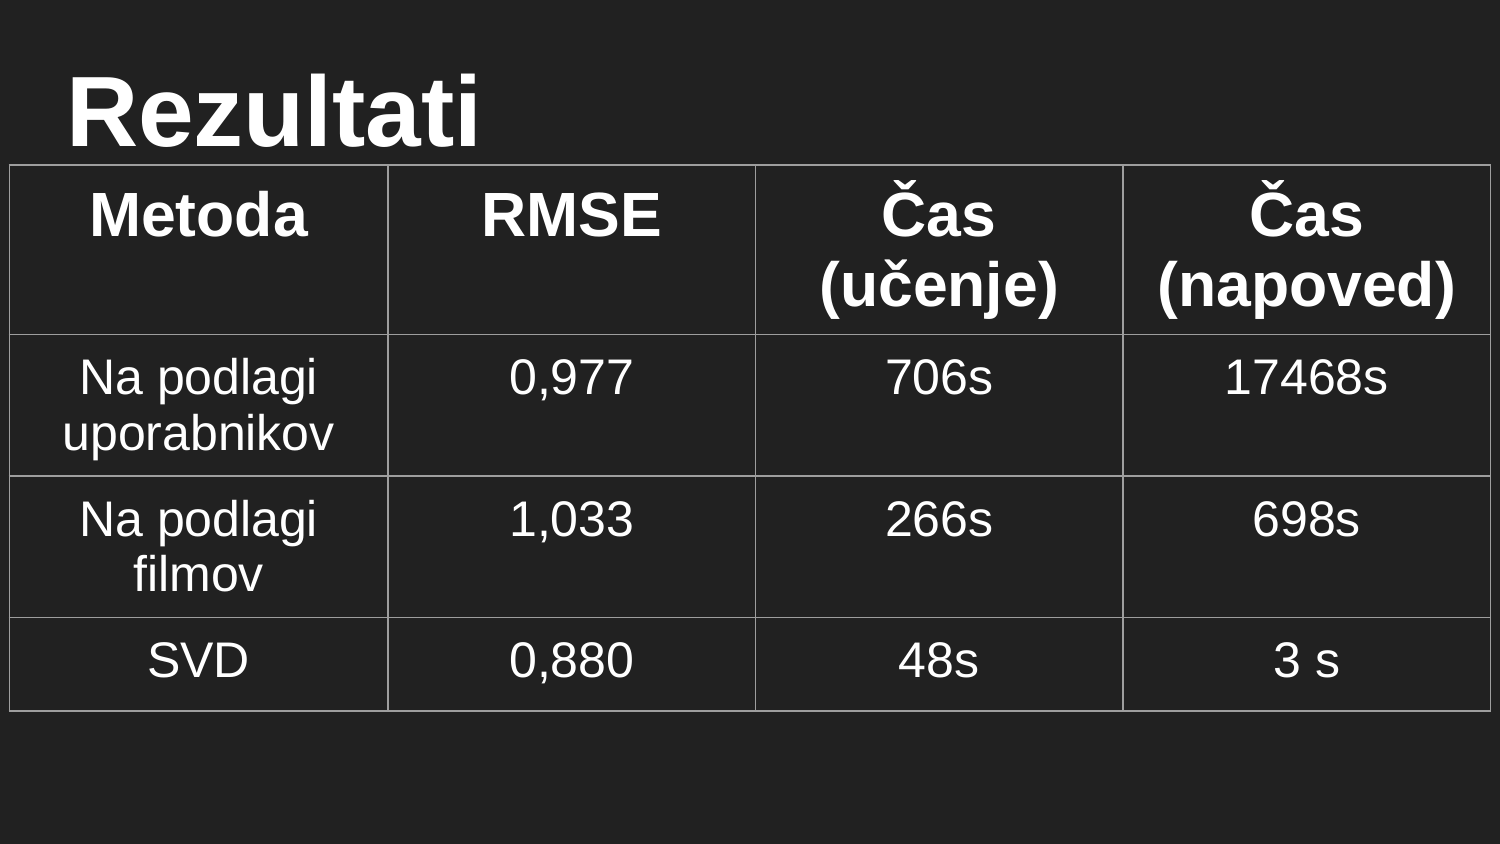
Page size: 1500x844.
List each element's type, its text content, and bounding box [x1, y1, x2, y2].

table_header Čas (napoved) [1124, 166, 1490, 334]
table_cell 698s [1124, 477, 1490, 617]
table_cell 17468s [1124, 335, 1490, 475]
table_cell 706s [756, 335, 1122, 475]
table_cell 48s [756, 618, 1122, 710]
title Rezultati [51, 31, 1449, 164]
table_header RMSE [389, 166, 755, 334]
table_cell 266s [756, 477, 1122, 617]
table_cell 0,977 [389, 335, 755, 475]
table_cell Na podlagi filmov [10, 477, 387, 617]
table_cell Na podlagi uporabnikov [10, 335, 387, 475]
table_cell 1,033 [389, 477, 755, 617]
table_cell 0,880 [389, 618, 755, 710]
table_cell SVD [10, 618, 387, 710]
table_header Čas (učenje) [756, 166, 1122, 334]
table_header Metoda [10, 166, 387, 334]
table_cell 3 s [1124, 618, 1490, 710]
